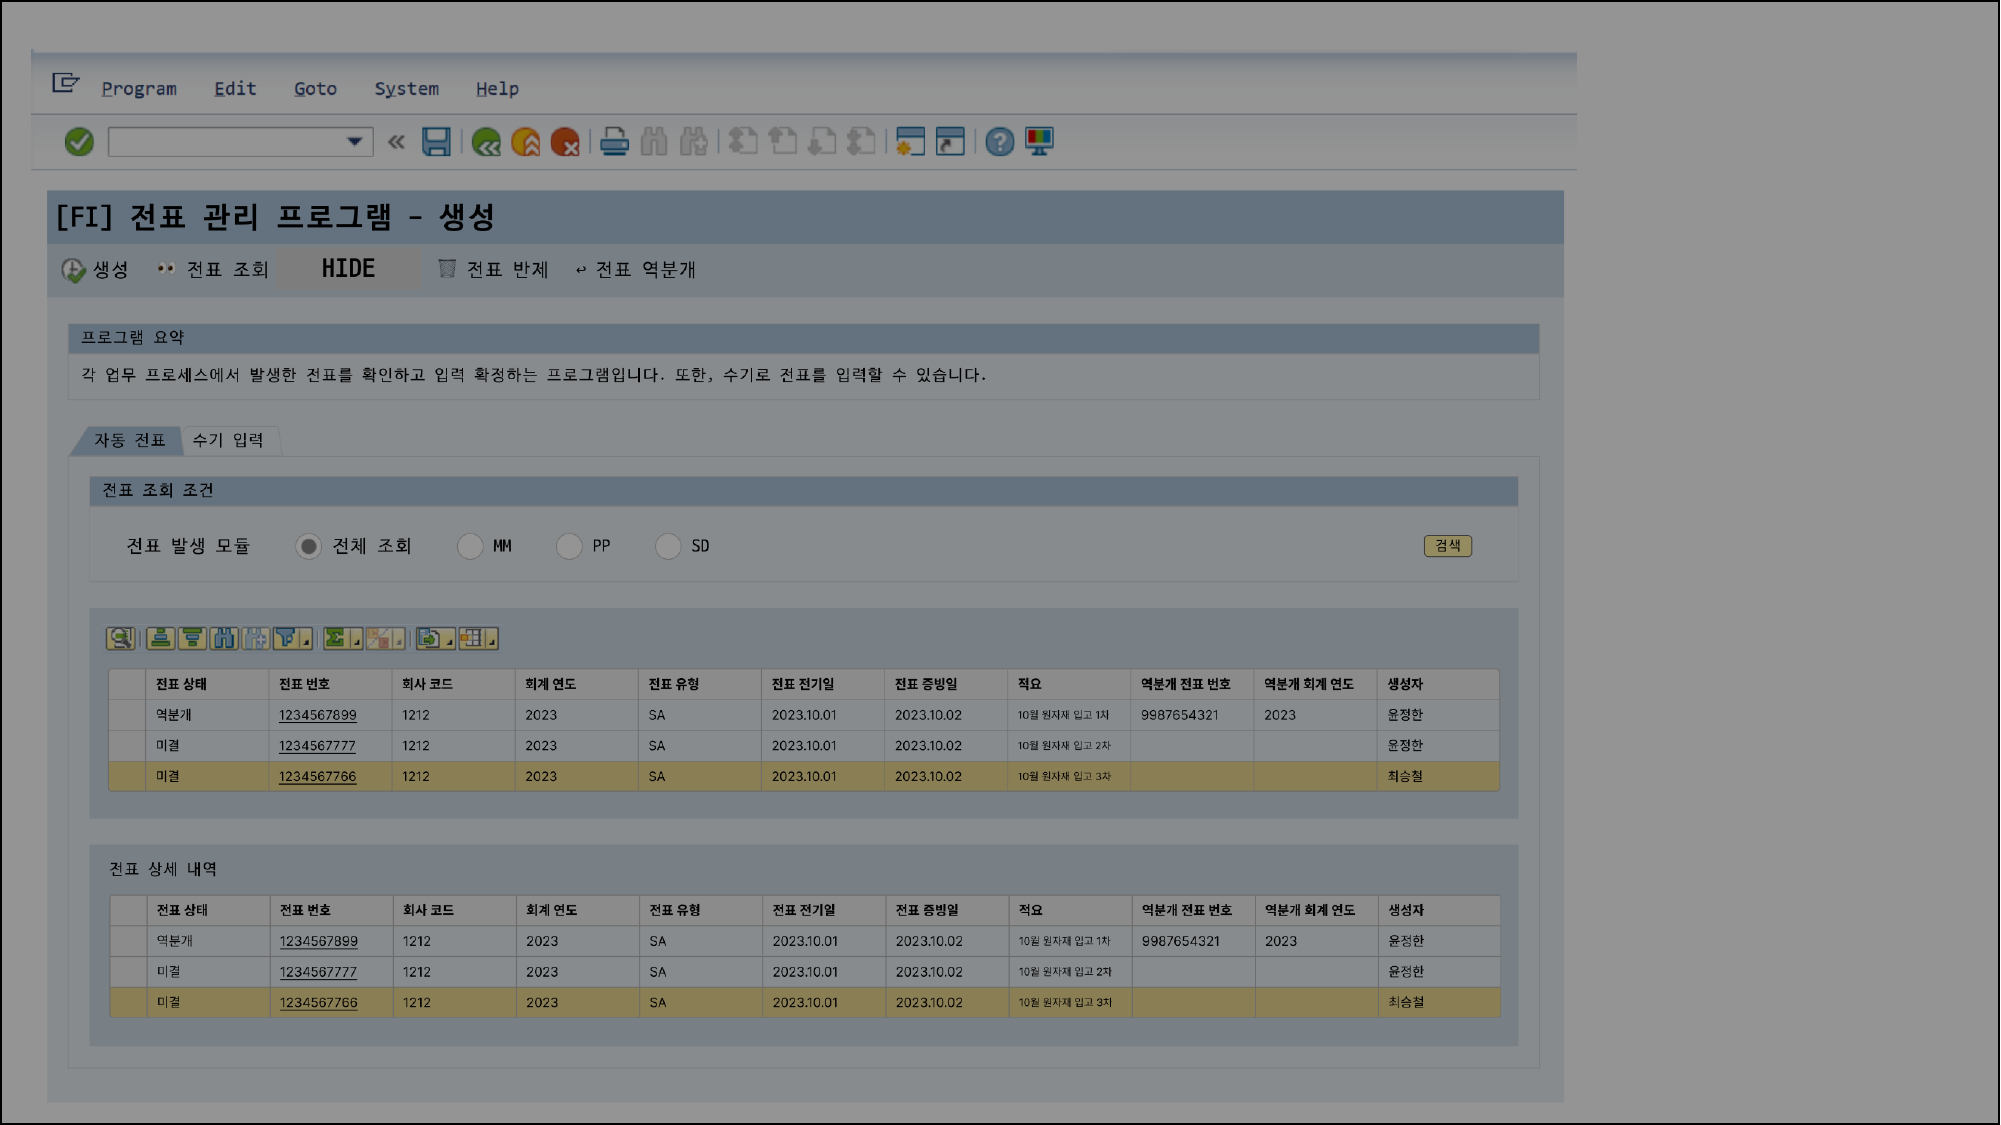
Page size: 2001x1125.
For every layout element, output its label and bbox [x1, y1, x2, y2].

text_box [0, 0, 2000, 1125]
picture [31, 49, 1577, 1125]
